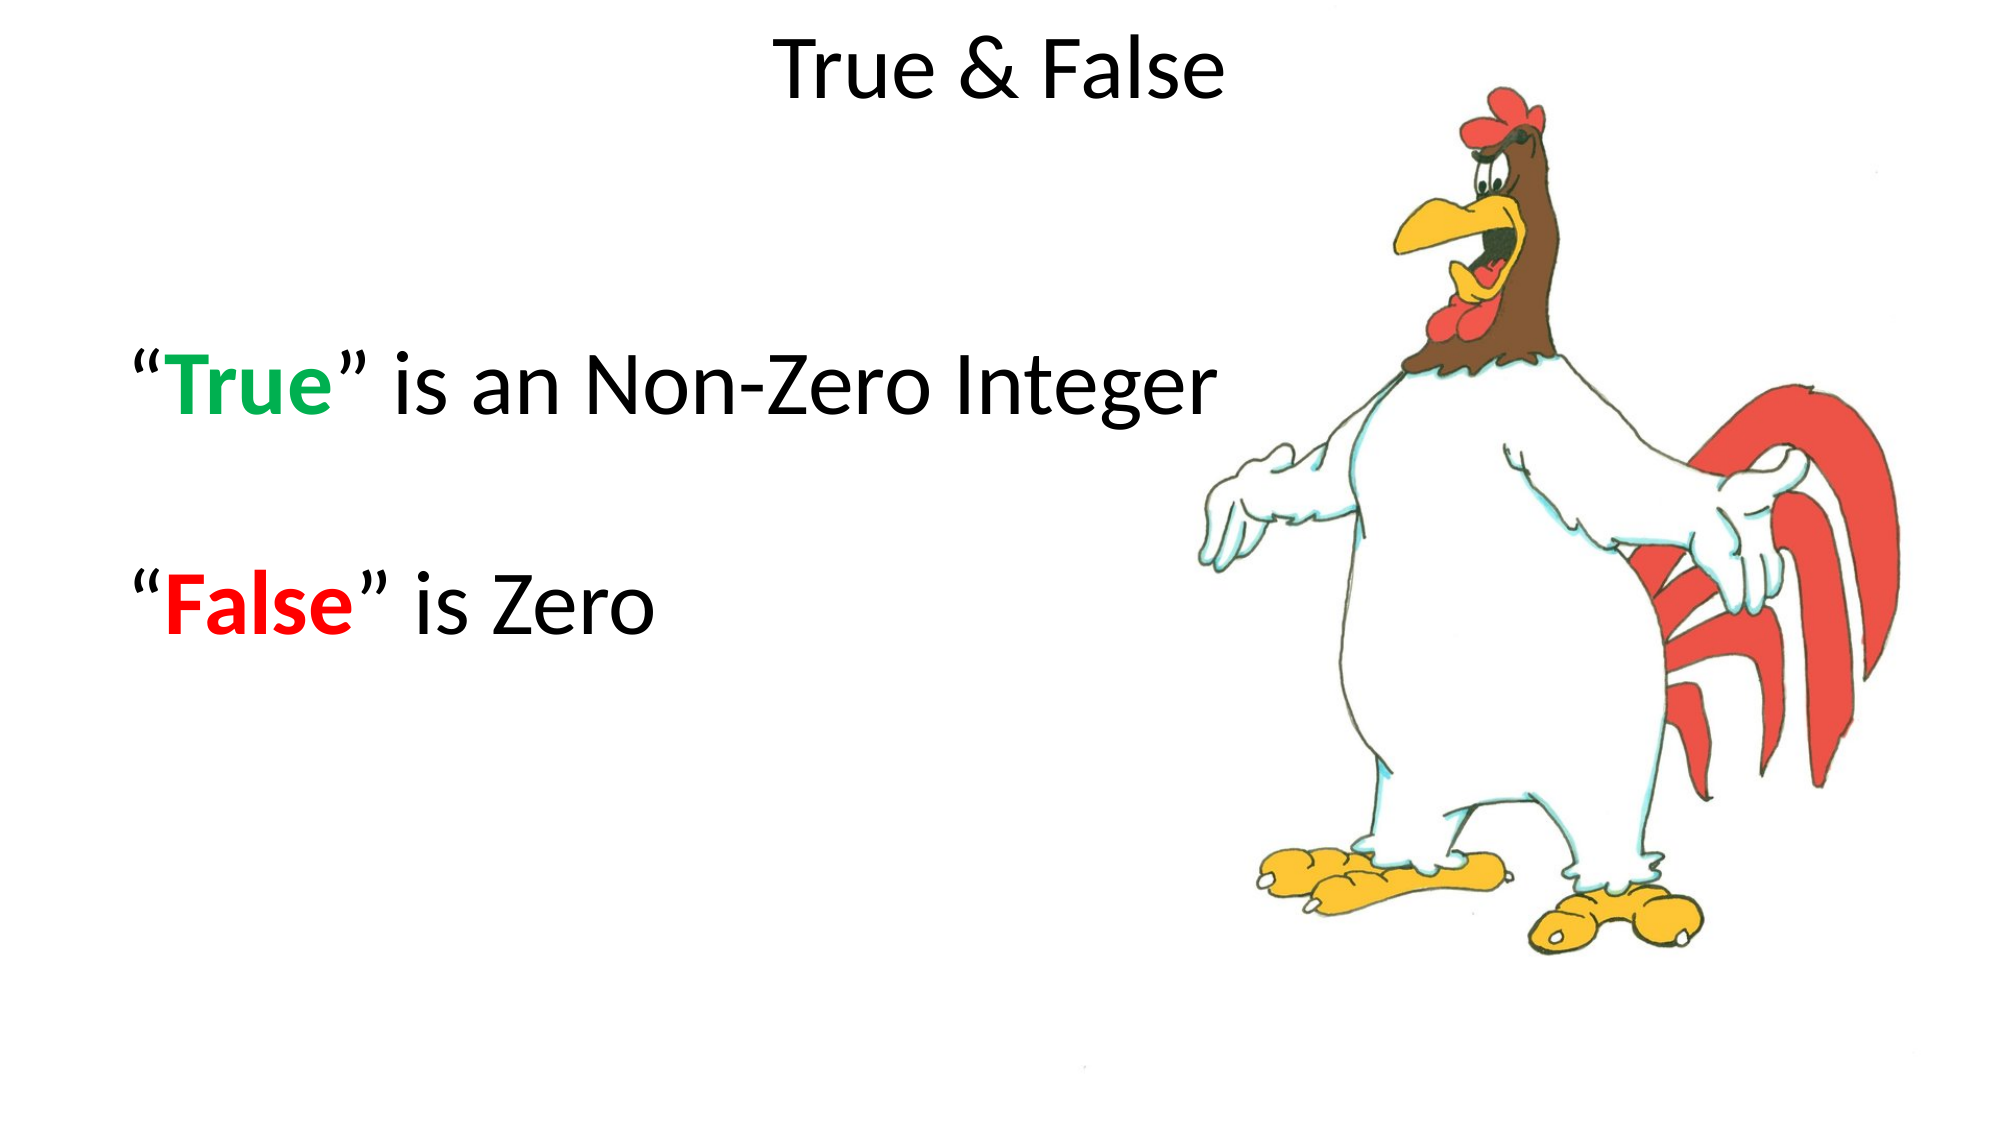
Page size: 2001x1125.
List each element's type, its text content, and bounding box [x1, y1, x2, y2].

text_box “True” is an Non-Zero Integer “False” is Zero [111, 315, 1061, 660]
picture [1061, 5, 2000, 1110]
text_box True & False [0, 0, 2000, 125]
